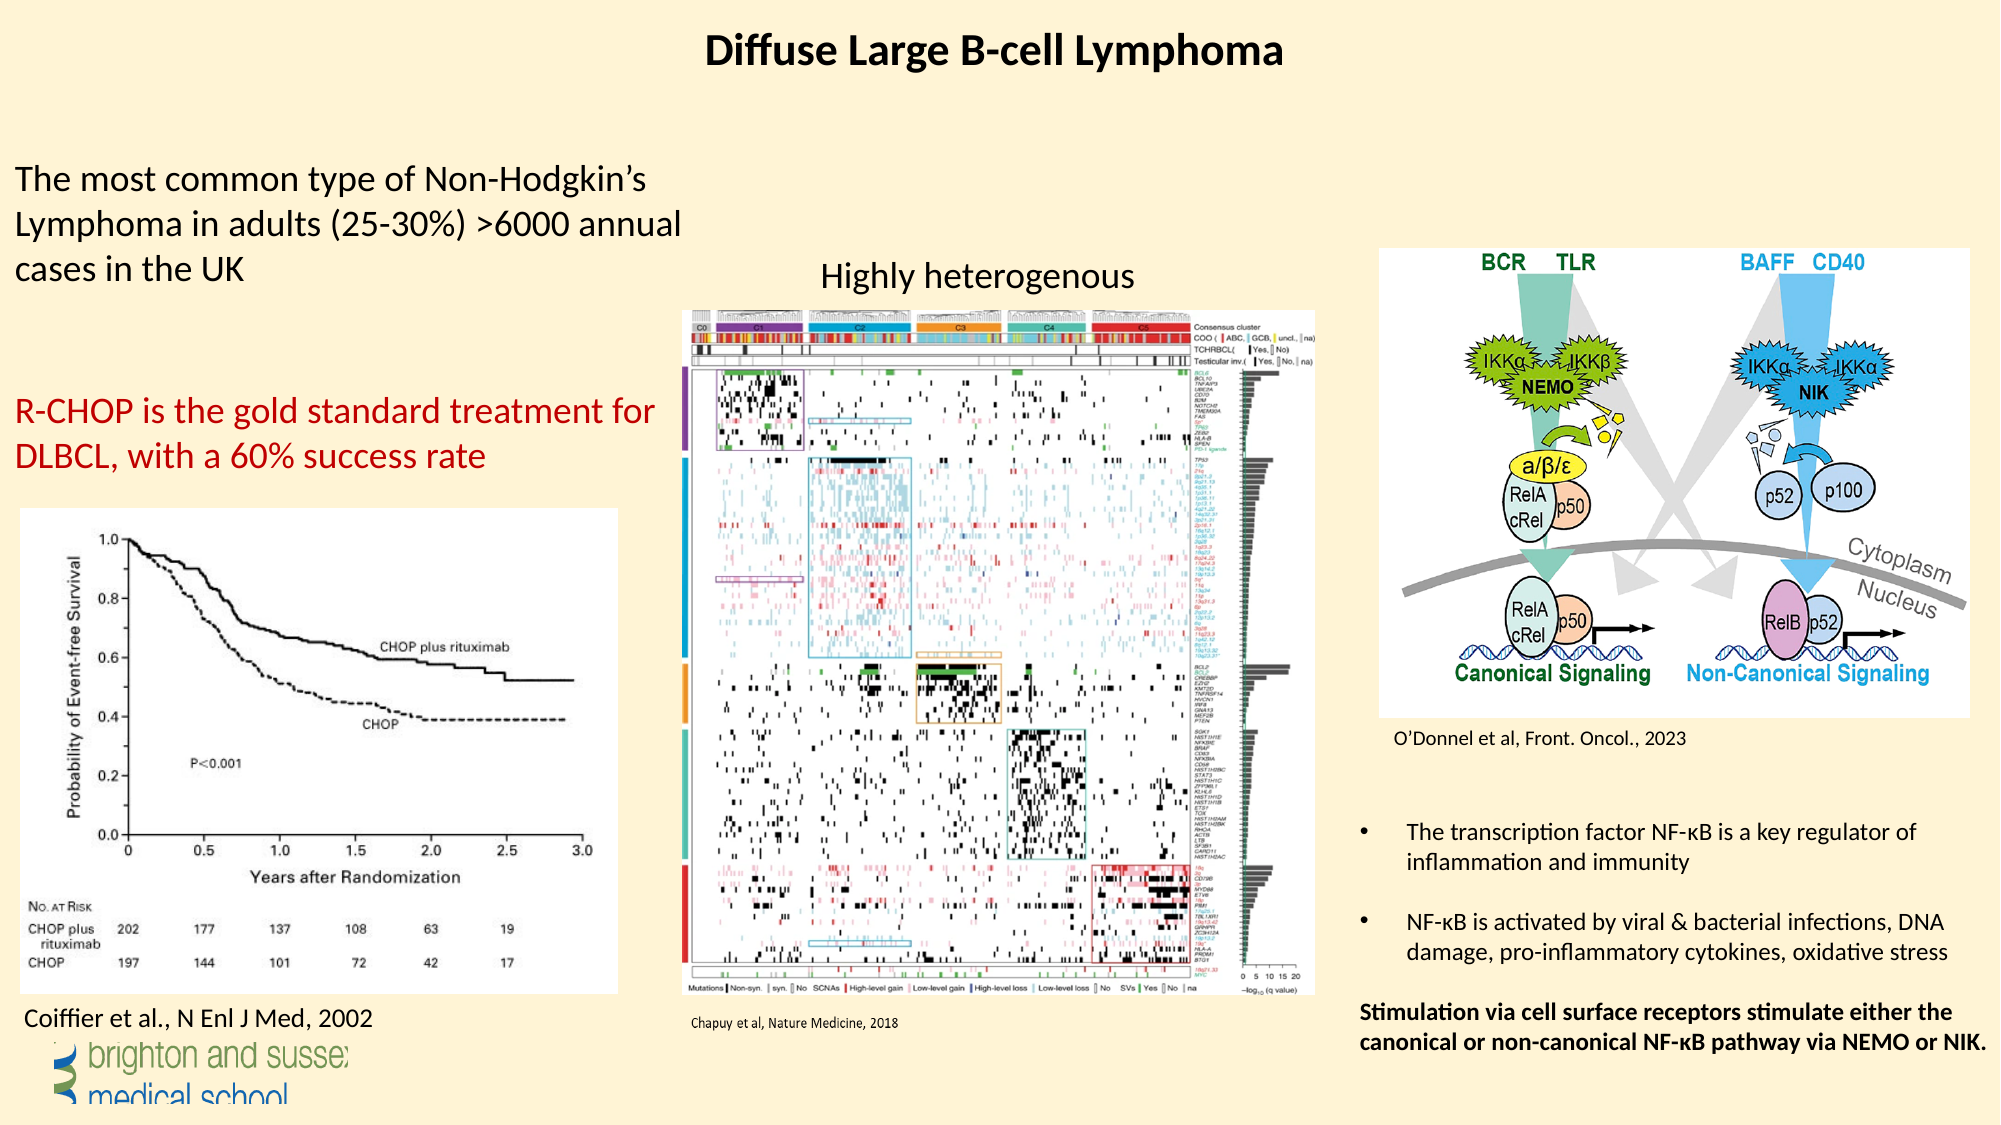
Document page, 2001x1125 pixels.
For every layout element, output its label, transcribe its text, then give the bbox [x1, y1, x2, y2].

picture [20, 508, 618, 994]
picture [54, 1042, 348, 1104]
text_box The transcription factor NF-κB is a key regulator of inflammation and immunity NF-κB is activated by viral & bacterial infections, DNA damage, pro-inflammatory cytokines, oxidative stress Stimulation via cell surface receptors stimulate either the canonical or non-canonical NF-κB pathway via NEMO or NIK. [1344, 808, 2000, 1063]
text_box Diffuse Large B-cell Lymphoma [690, 12, 1310, 82]
text_box Coiffier et al., N Enl J Med, 2002 [9, 993, 454, 1041]
text_box R-CHOP is the gold standard treatment for DLBCL, with a 60% success rate [0, 379, 682, 484]
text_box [1379, 248, 1970, 770]
text_box The most common type of Non-Hodgkin’s Lymphoma in adults (25-30%) >6000 annual cases in the UK [0, 146, 755, 342]
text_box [682, 311, 1315, 1043]
text_box Highly heterogenous [805, 243, 1191, 304]
